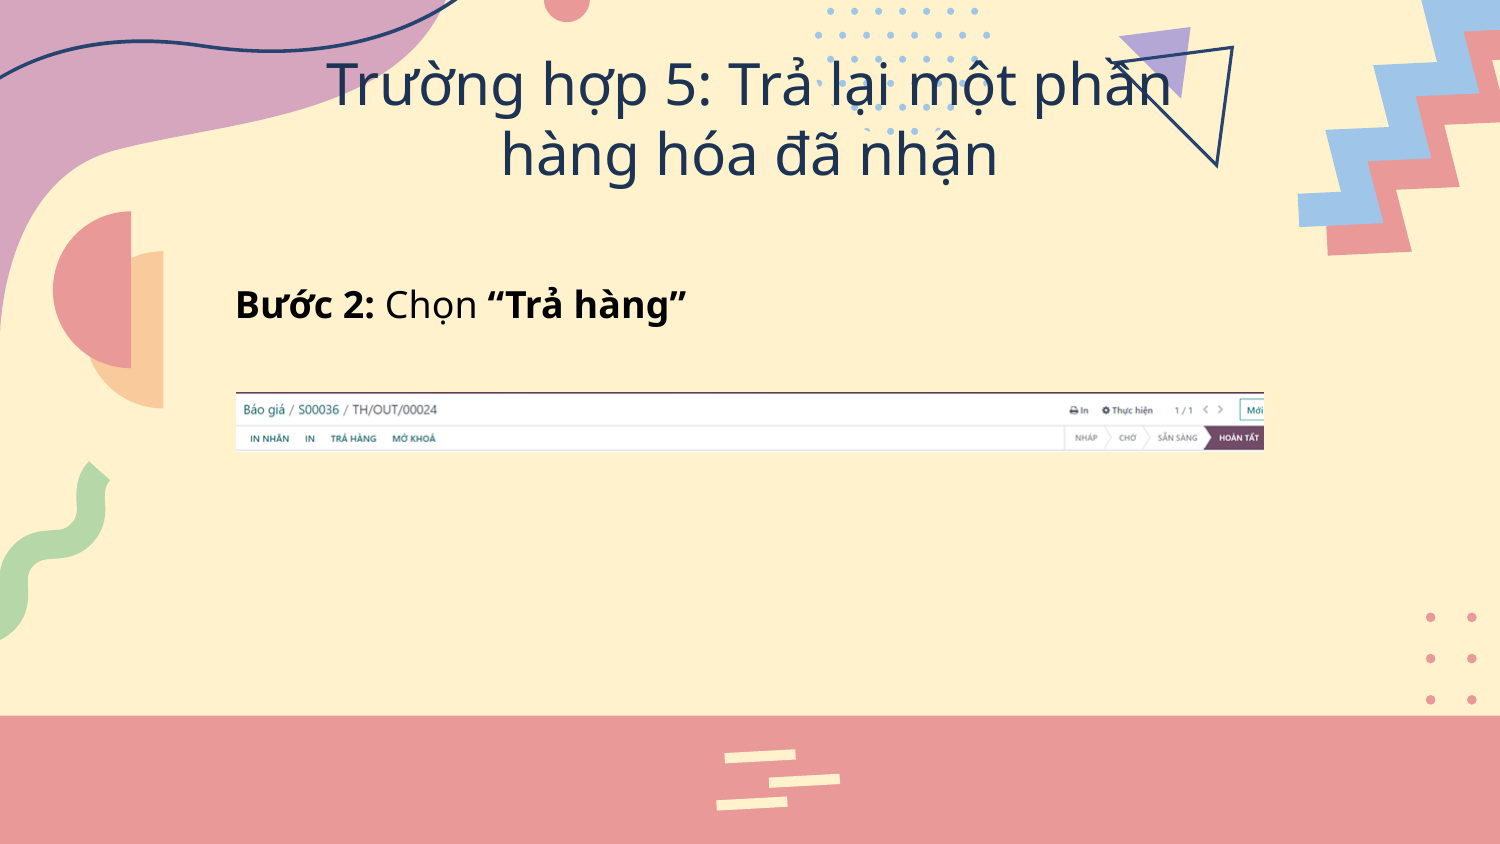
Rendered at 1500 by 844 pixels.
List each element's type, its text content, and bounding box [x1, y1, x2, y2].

text_box Bước 2: Chọn “Trả hàng” [219, 251, 1238, 334]
text_box Trường hợp 5: Trả lại một phần hàng hóa đã nhận [262, 48, 1238, 187]
picture [236, 392, 1264, 452]
